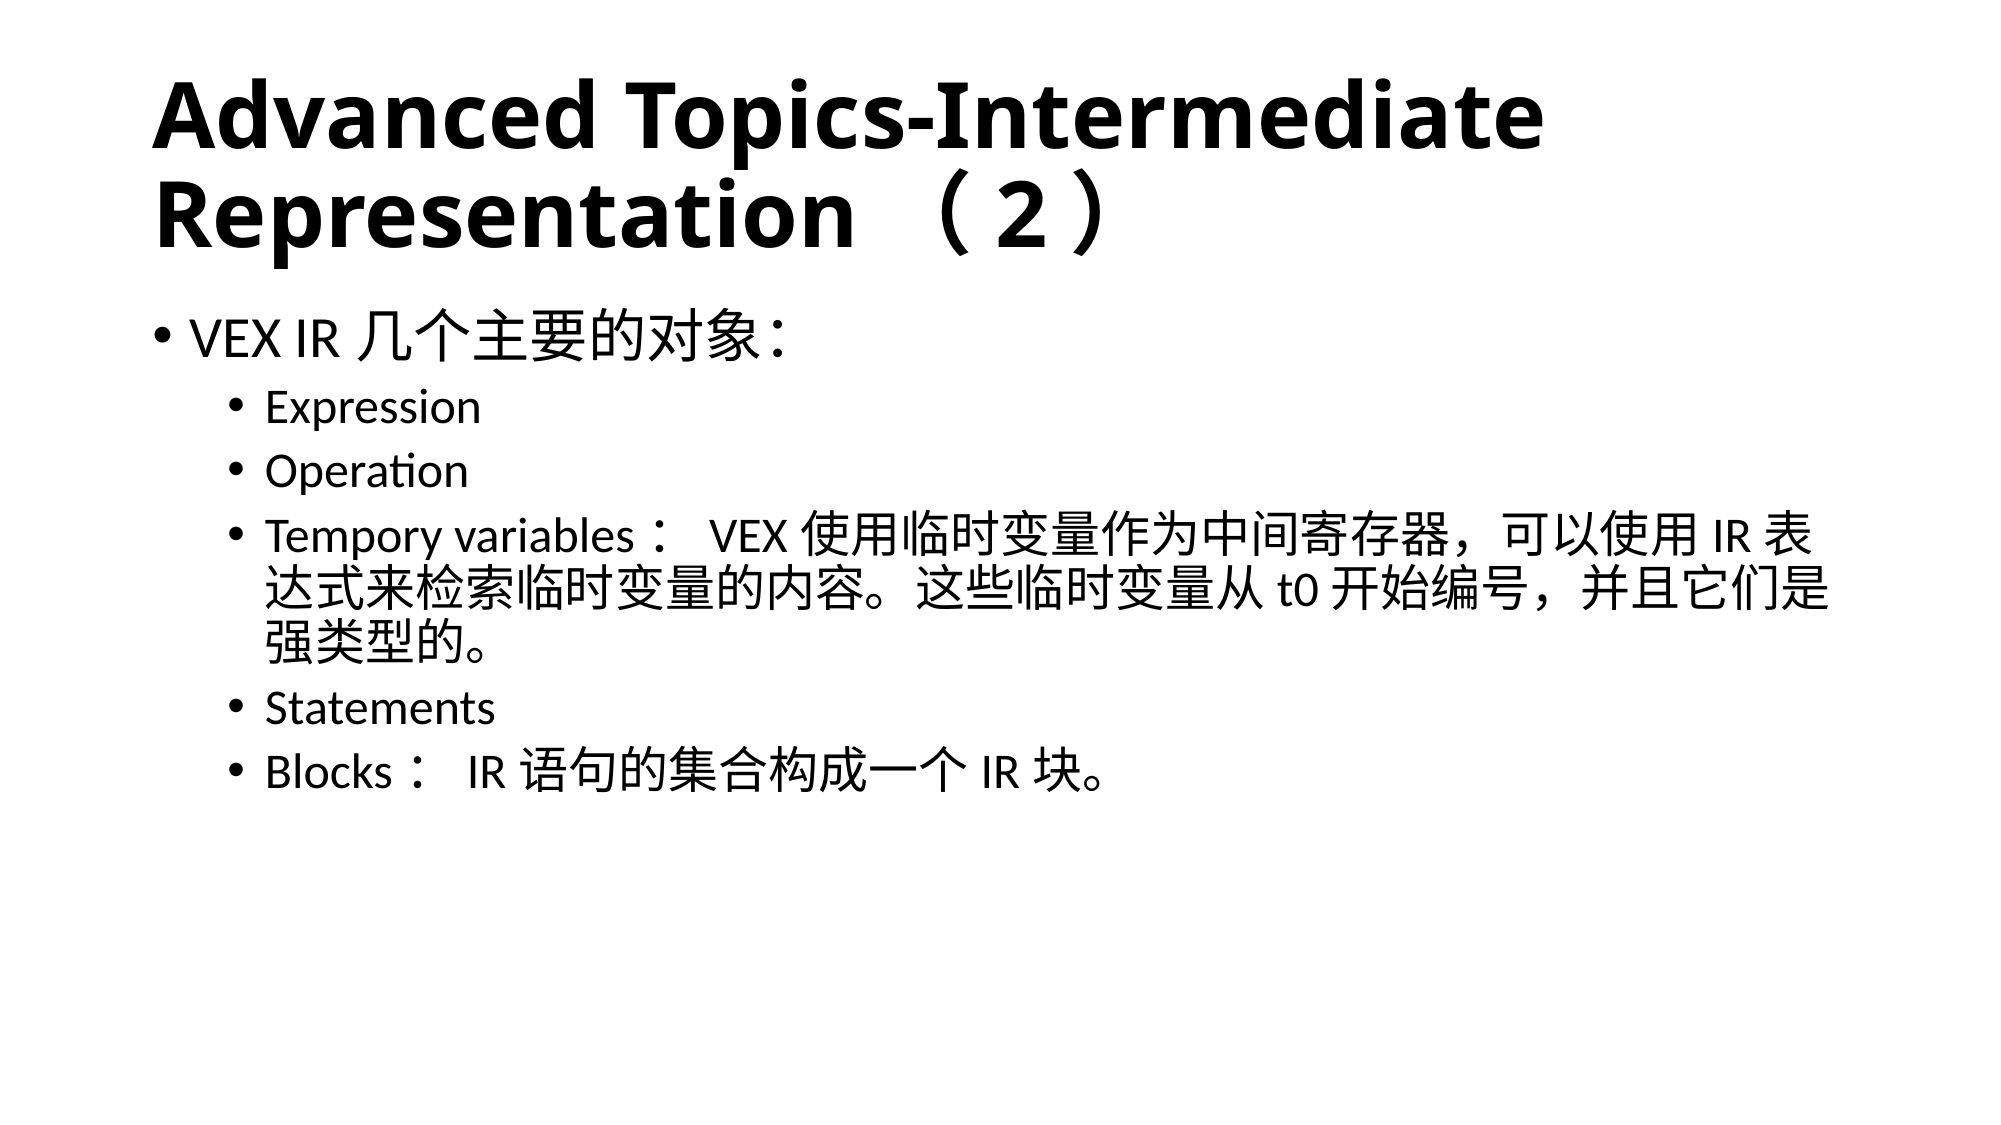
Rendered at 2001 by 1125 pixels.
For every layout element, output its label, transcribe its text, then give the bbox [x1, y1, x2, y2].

list VEX IR几个主要的对象： Expression Operation Tempory variables：VEX使用临时变量作为中间寄存器，可以使用IR表达式来检索临时变量的内容。这些临时变量从t0开始编号，并且它们是强类型的。 Statements Blocks：IR语句的集合构成一个IR块。 [137, 299, 1863, 1014]
title Advanced Topics-Intermediate Representation（2） [137, 59, 1863, 278]
